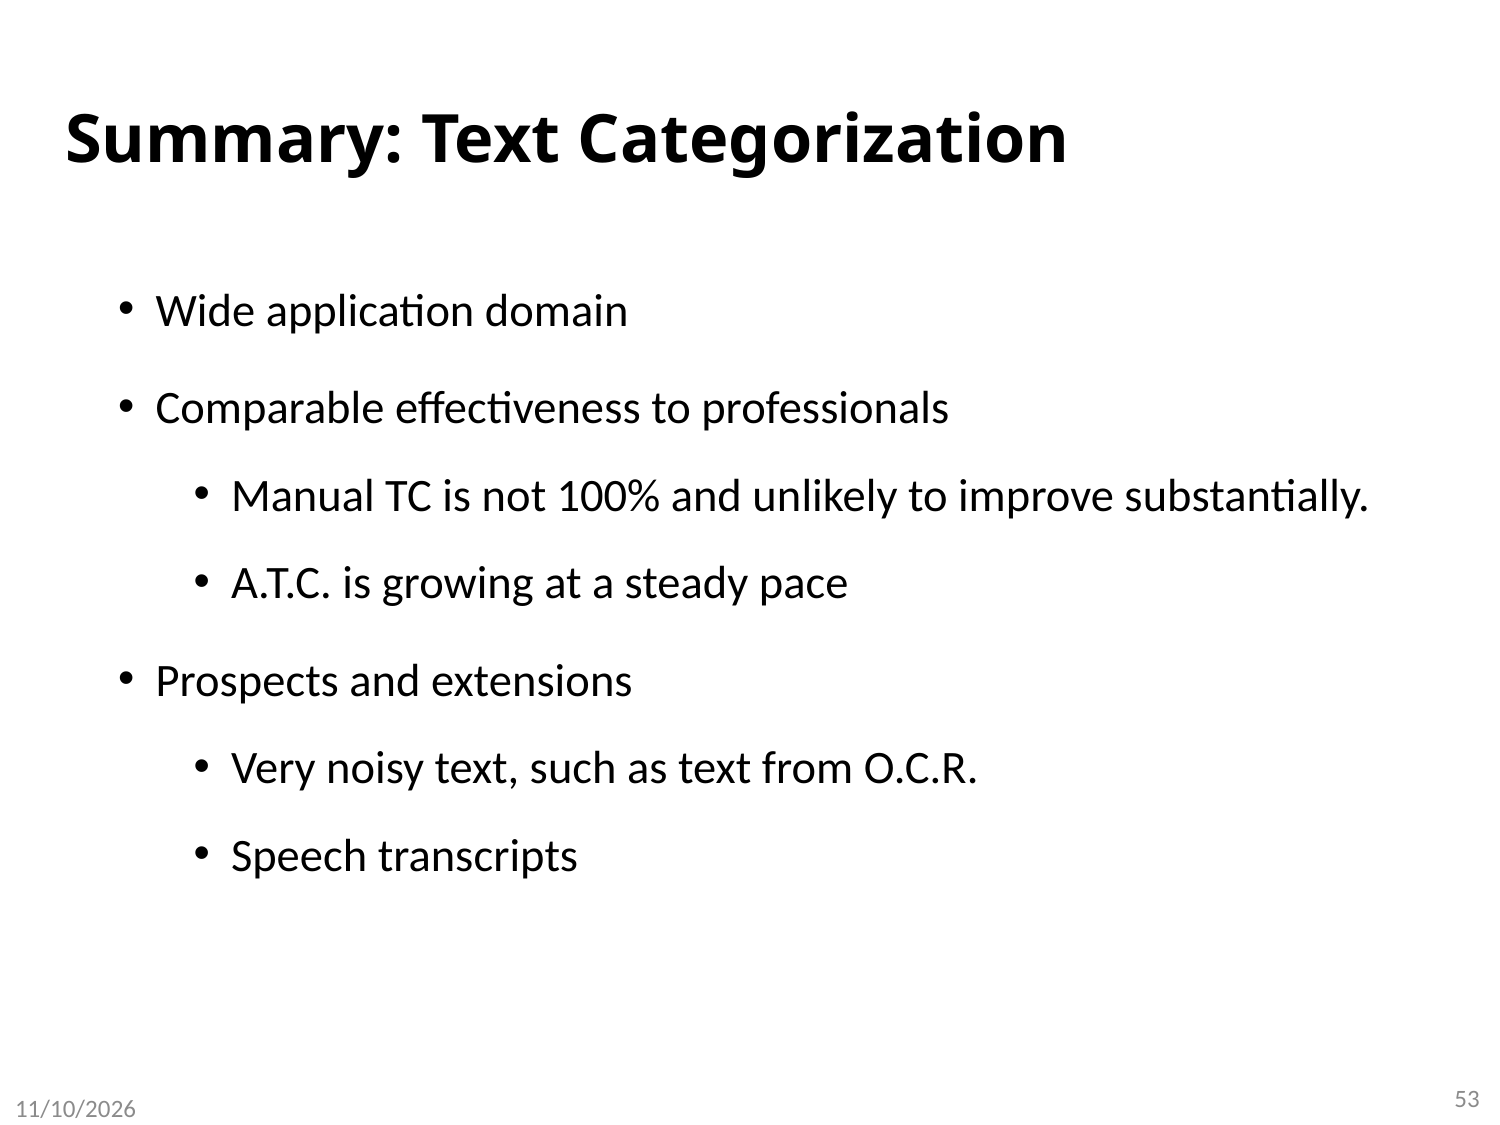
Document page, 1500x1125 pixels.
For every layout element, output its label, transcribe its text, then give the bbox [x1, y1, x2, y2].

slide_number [0, 1089, 338, 1125]
slide_number 53 [1157, 1080, 1495, 1116]
list Wide application domain Comparable effectiveness to professionals Manual TC is not 100% and unlikely to improve substantially. A.T.C. is growing at a steady pace Prospects and extensions Very noisy text, such as text from O.C.R. Speech transcripts [103, 249, 1397, 964]
title Summary: Text Categorization [50, 90, 1344, 192]
